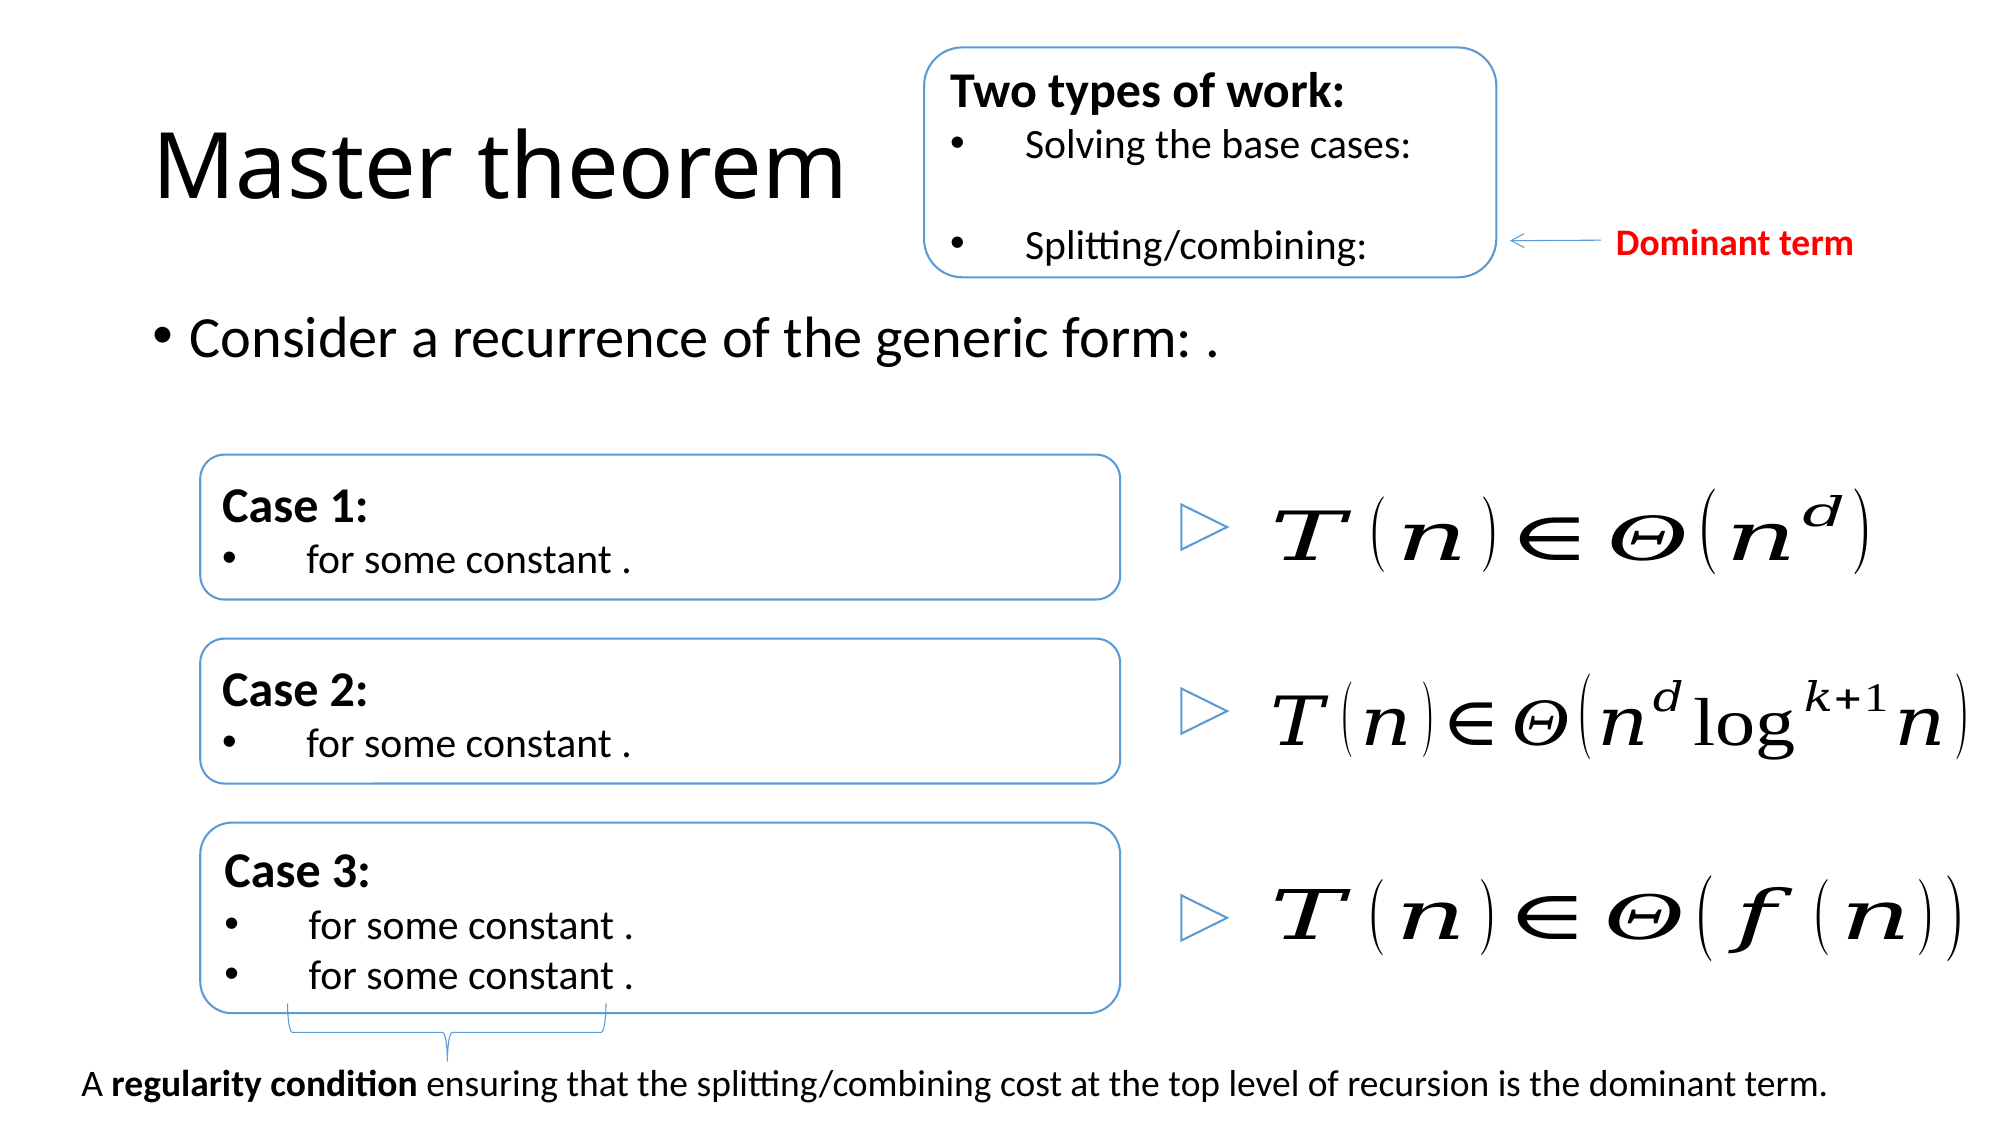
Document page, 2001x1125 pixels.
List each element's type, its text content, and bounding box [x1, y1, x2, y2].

title Master theorem [137, 59, 952, 278]
text_box Dominant term [1601, 210, 1877, 271]
text_box [1180, 502, 1230, 552]
text_box [1180, 686, 1230, 736]
text_box [287, 1003, 607, 1062]
title Master theorem [1469, 59, 1863, 278]
text_box [1180, 893, 1230, 943]
